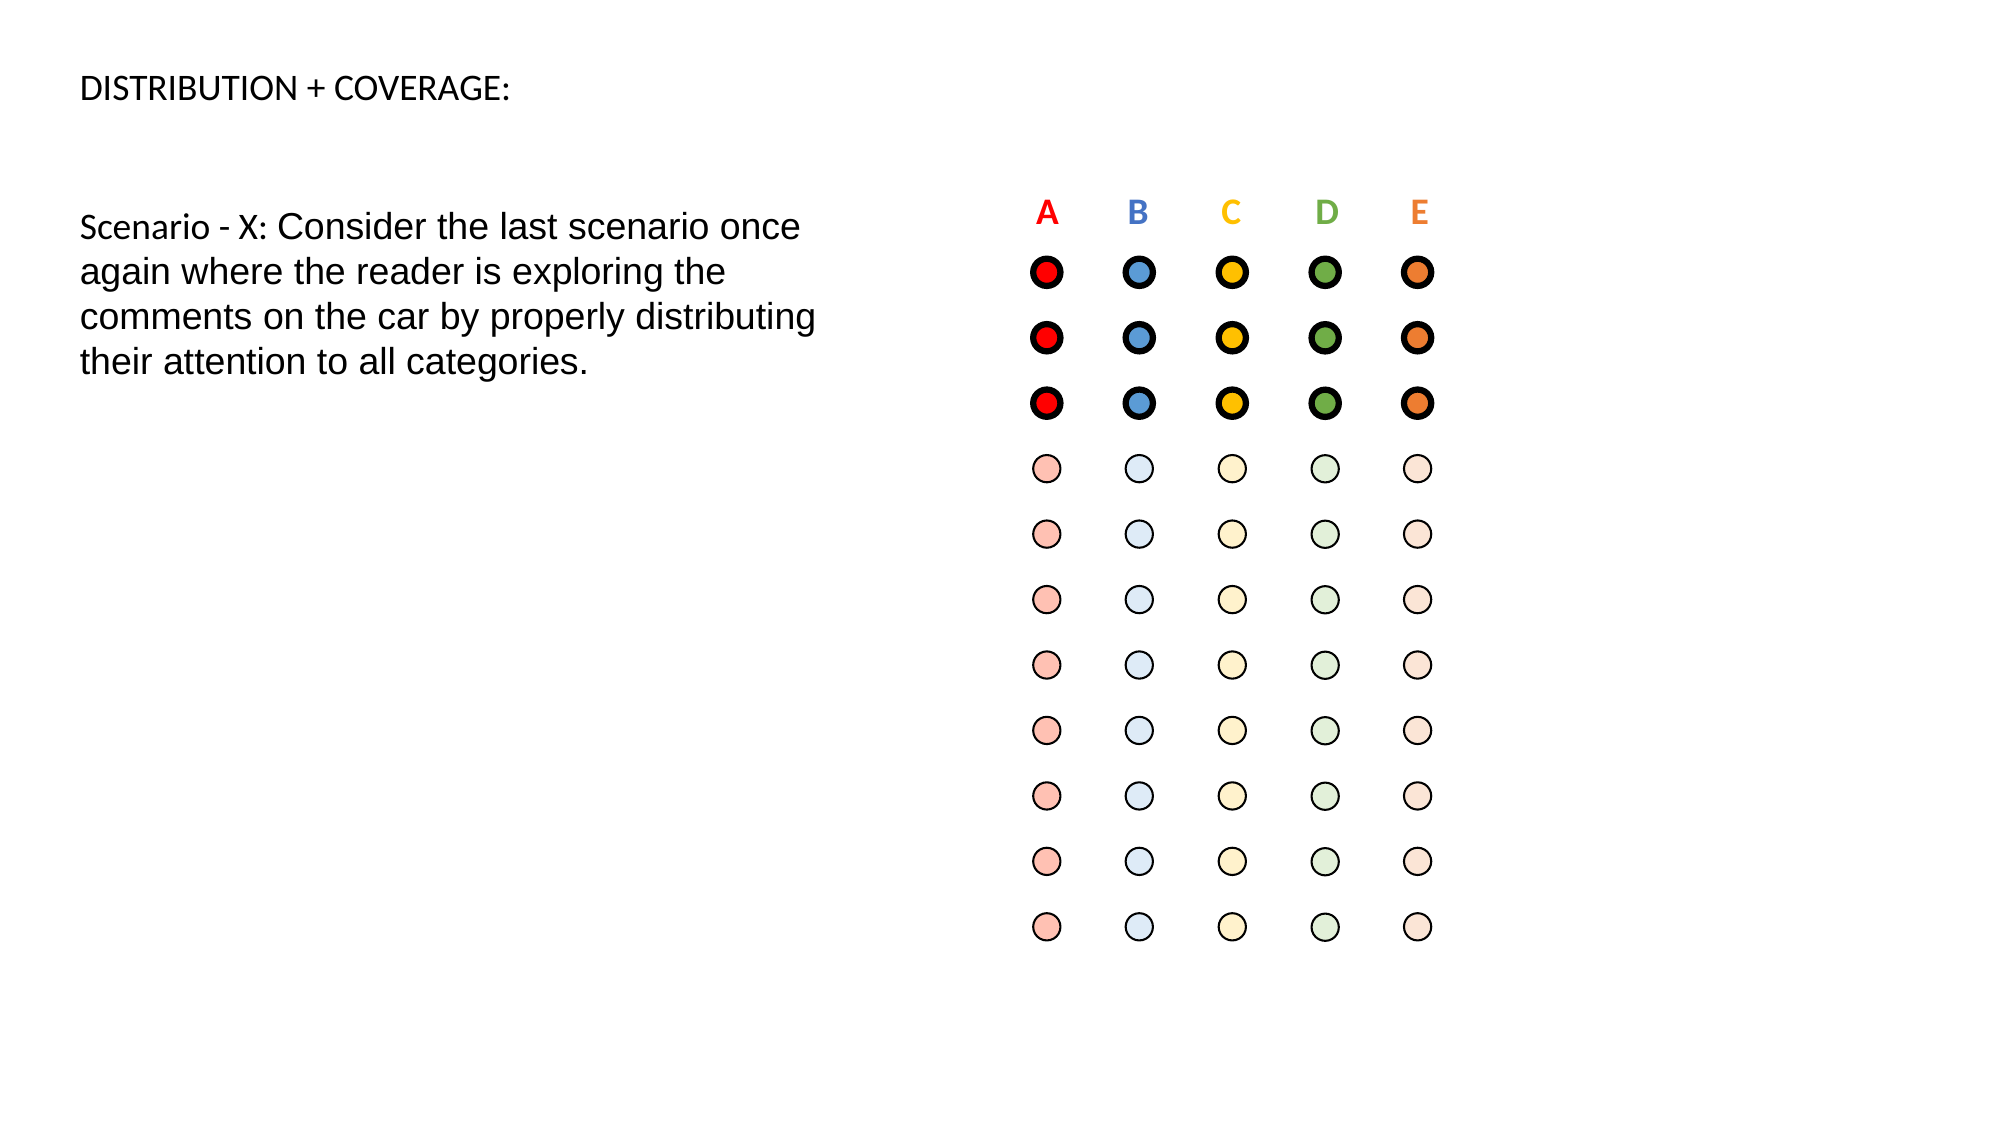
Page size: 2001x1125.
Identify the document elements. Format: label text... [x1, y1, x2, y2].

text_box [1310, 323, 1340, 353]
text_box [1217, 781, 1247, 811]
text_box [1217, 584, 1247, 615]
text_box [1310, 781, 1340, 811]
text_box Scenario - X: Consider the last scenario once again where the reader is exploring the comments on the car by properly distributing their attention to all categories. [65, 194, 841, 390]
text_box [1217, 453, 1247, 484]
text_box [1124, 846, 1154, 877]
text_box [1310, 716, 1340, 746]
text_box [1310, 847, 1340, 877]
text_box [1124, 715, 1154, 746]
text_box [1124, 323, 1154, 353]
text_box [1032, 388, 1062, 418]
text_box [1124, 650, 1154, 680]
text_box [1032, 323, 1062, 353]
text_box [1032, 912, 1062, 942]
text_box [1402, 781, 1433, 811]
text_box [1032, 781, 1062, 811]
text_box [1310, 388, 1340, 418]
text_box [1402, 257, 1433, 287]
text_box [1217, 715, 1247, 746]
text_box [1032, 257, 1062, 287]
text_box [1217, 912, 1247, 942]
text_box B [1112, 180, 1166, 240]
text_box [1402, 584, 1433, 615]
text_box [1032, 846, 1062, 877]
text_box [1124, 519, 1154, 549]
text_box [1217, 323, 1247, 353]
text_box [1124, 584, 1154, 615]
text_box A [1021, 180, 1079, 240]
text_box [1310, 257, 1340, 287]
text_box [1124, 257, 1154, 287]
text_box [1402, 846, 1433, 877]
text_box [1402, 650, 1433, 680]
text_box [1402, 388, 1433, 418]
text_box [1310, 912, 1340, 942]
text_box [1032, 715, 1062, 746]
text_box [1217, 650, 1247, 680]
text_box [1217, 257, 1247, 287]
text_box [1032, 650, 1062, 680]
text_box [1310, 650, 1340, 680]
text_box [1217, 846, 1247, 877]
text_box [1217, 519, 1247, 549]
text_box E [1395, 180, 1444, 240]
text_box C [1206, 180, 1258, 240]
text_box [1310, 585, 1340, 615]
text_box [1124, 453, 1154, 484]
text_box [1124, 781, 1154, 811]
text_box [1402, 912, 1433, 942]
text_box [1032, 519, 1062, 549]
text_box [1124, 388, 1154, 418]
text_box [1402, 519, 1433, 549]
text_box [1124, 912, 1154, 942]
text_box [1402, 715, 1433, 746]
text_box D [1300, 179, 1354, 240]
text_box [1217, 388, 1247, 418]
text_box [1032, 453, 1062, 484]
text_box DISTRIBUTION + COVERAGE: [65, 55, 1970, 116]
text_box [1032, 584, 1062, 615]
text_box [1310, 519, 1340, 549]
text_box [1402, 453, 1433, 484]
text_box [1310, 454, 1340, 484]
text_box [1402, 323, 1433, 353]
